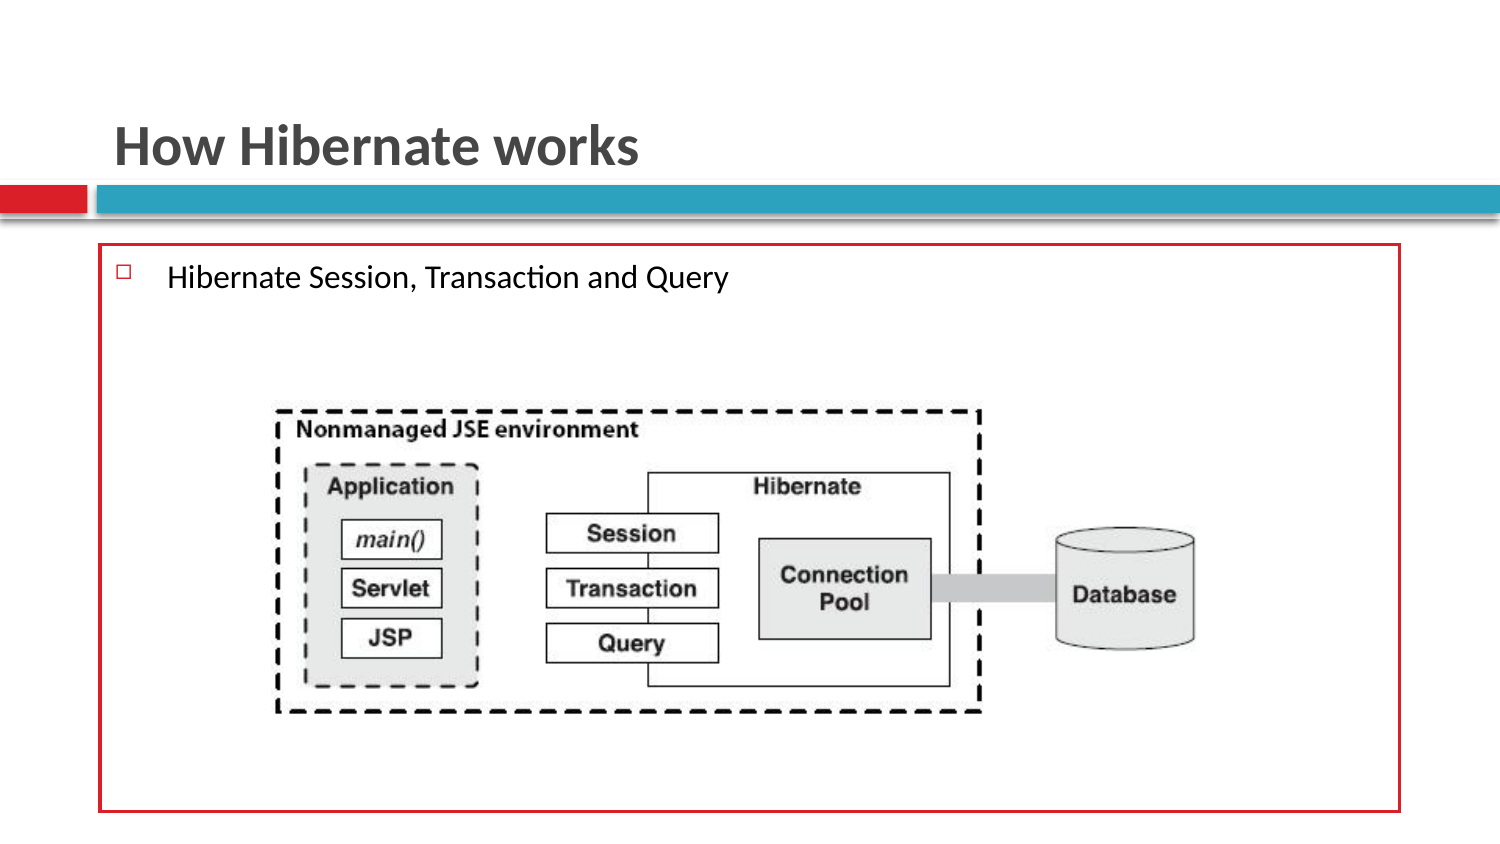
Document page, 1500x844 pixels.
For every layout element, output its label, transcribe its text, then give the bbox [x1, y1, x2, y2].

title How Hibernate works [99, 18, 1500, 185]
list Hibernate Session, Transaction and Query [98, 243, 1401, 813]
picture [270, 400, 1230, 725]
